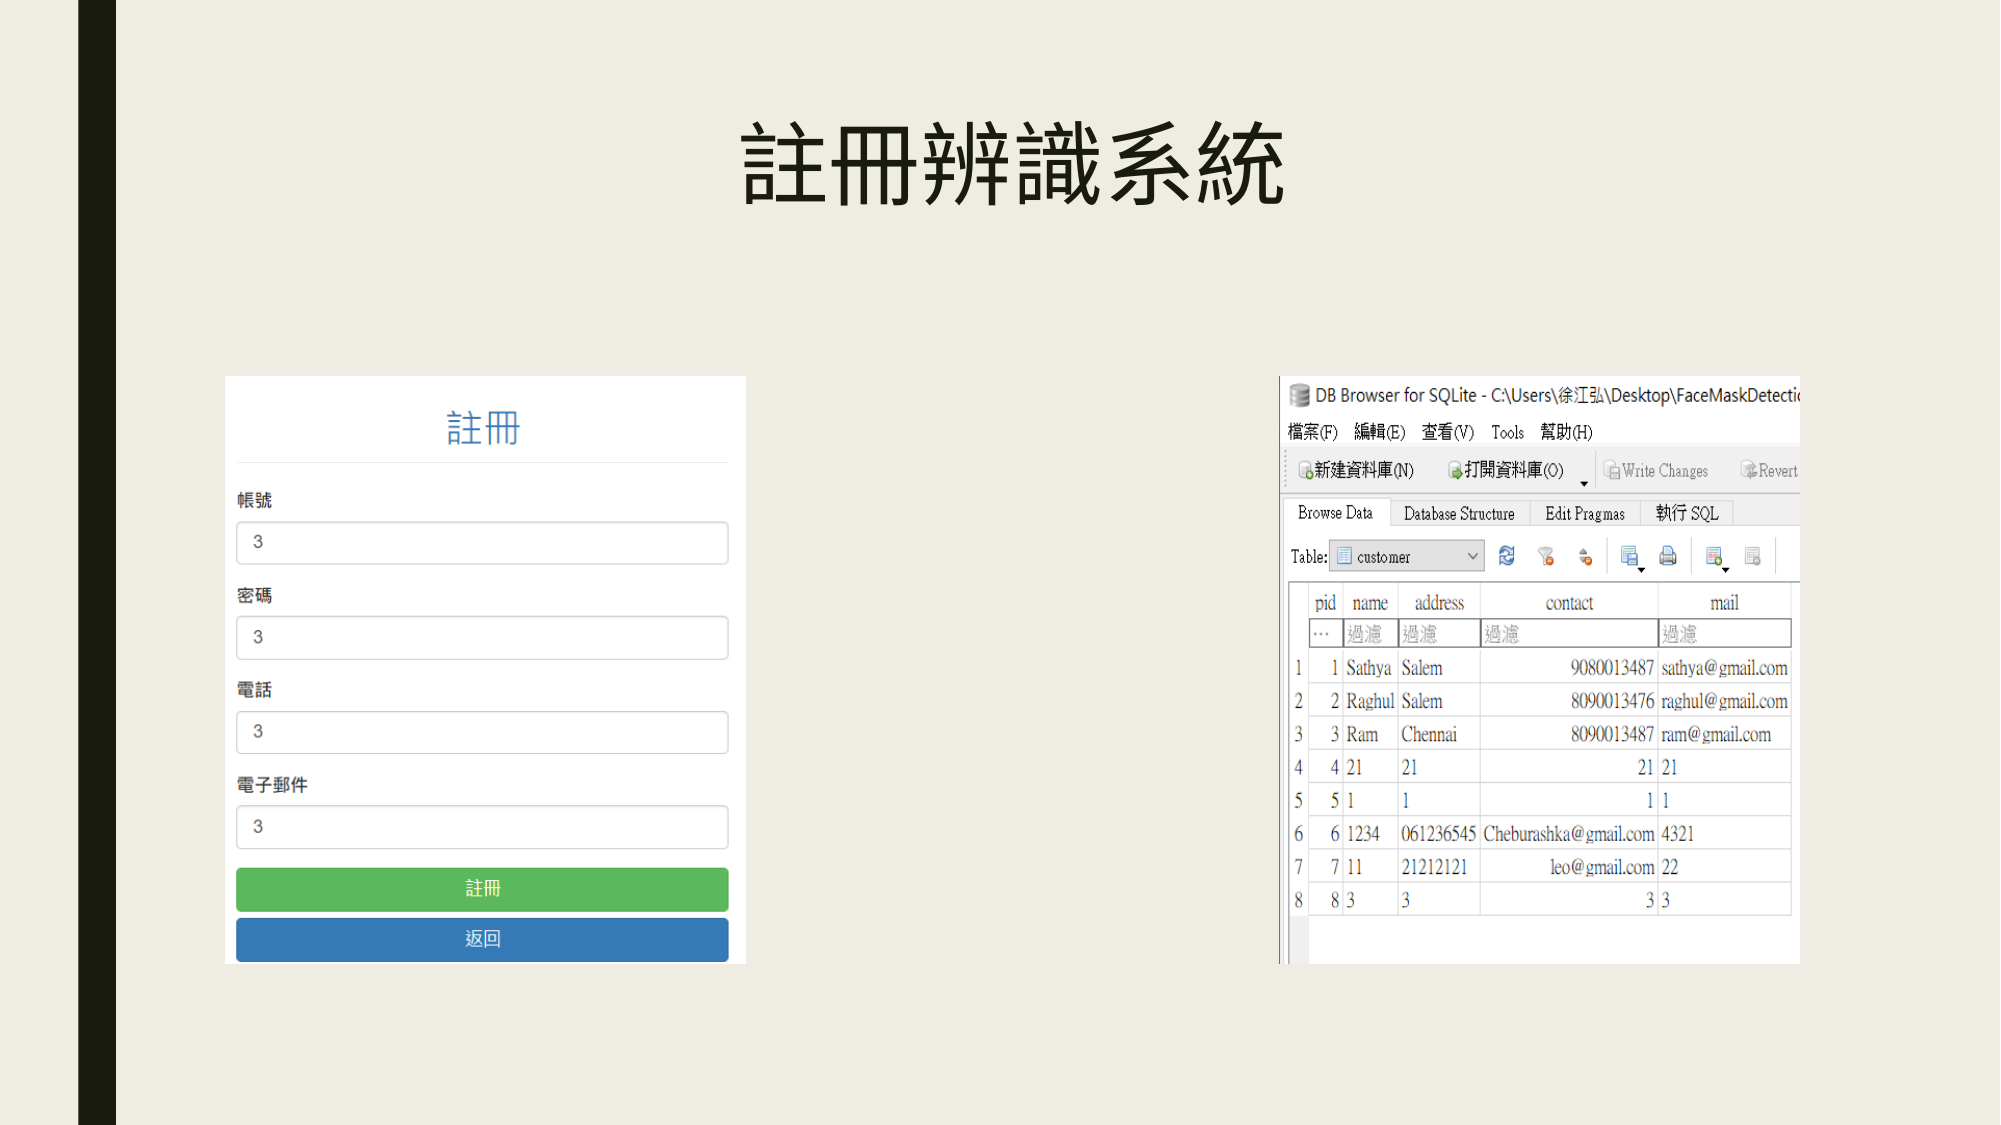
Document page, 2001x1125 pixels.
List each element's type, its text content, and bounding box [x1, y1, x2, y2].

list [224, 376, 746, 964]
title 註冊辨識系統 [225, 112, 1800, 357]
picture [1278, 376, 1800, 964]
